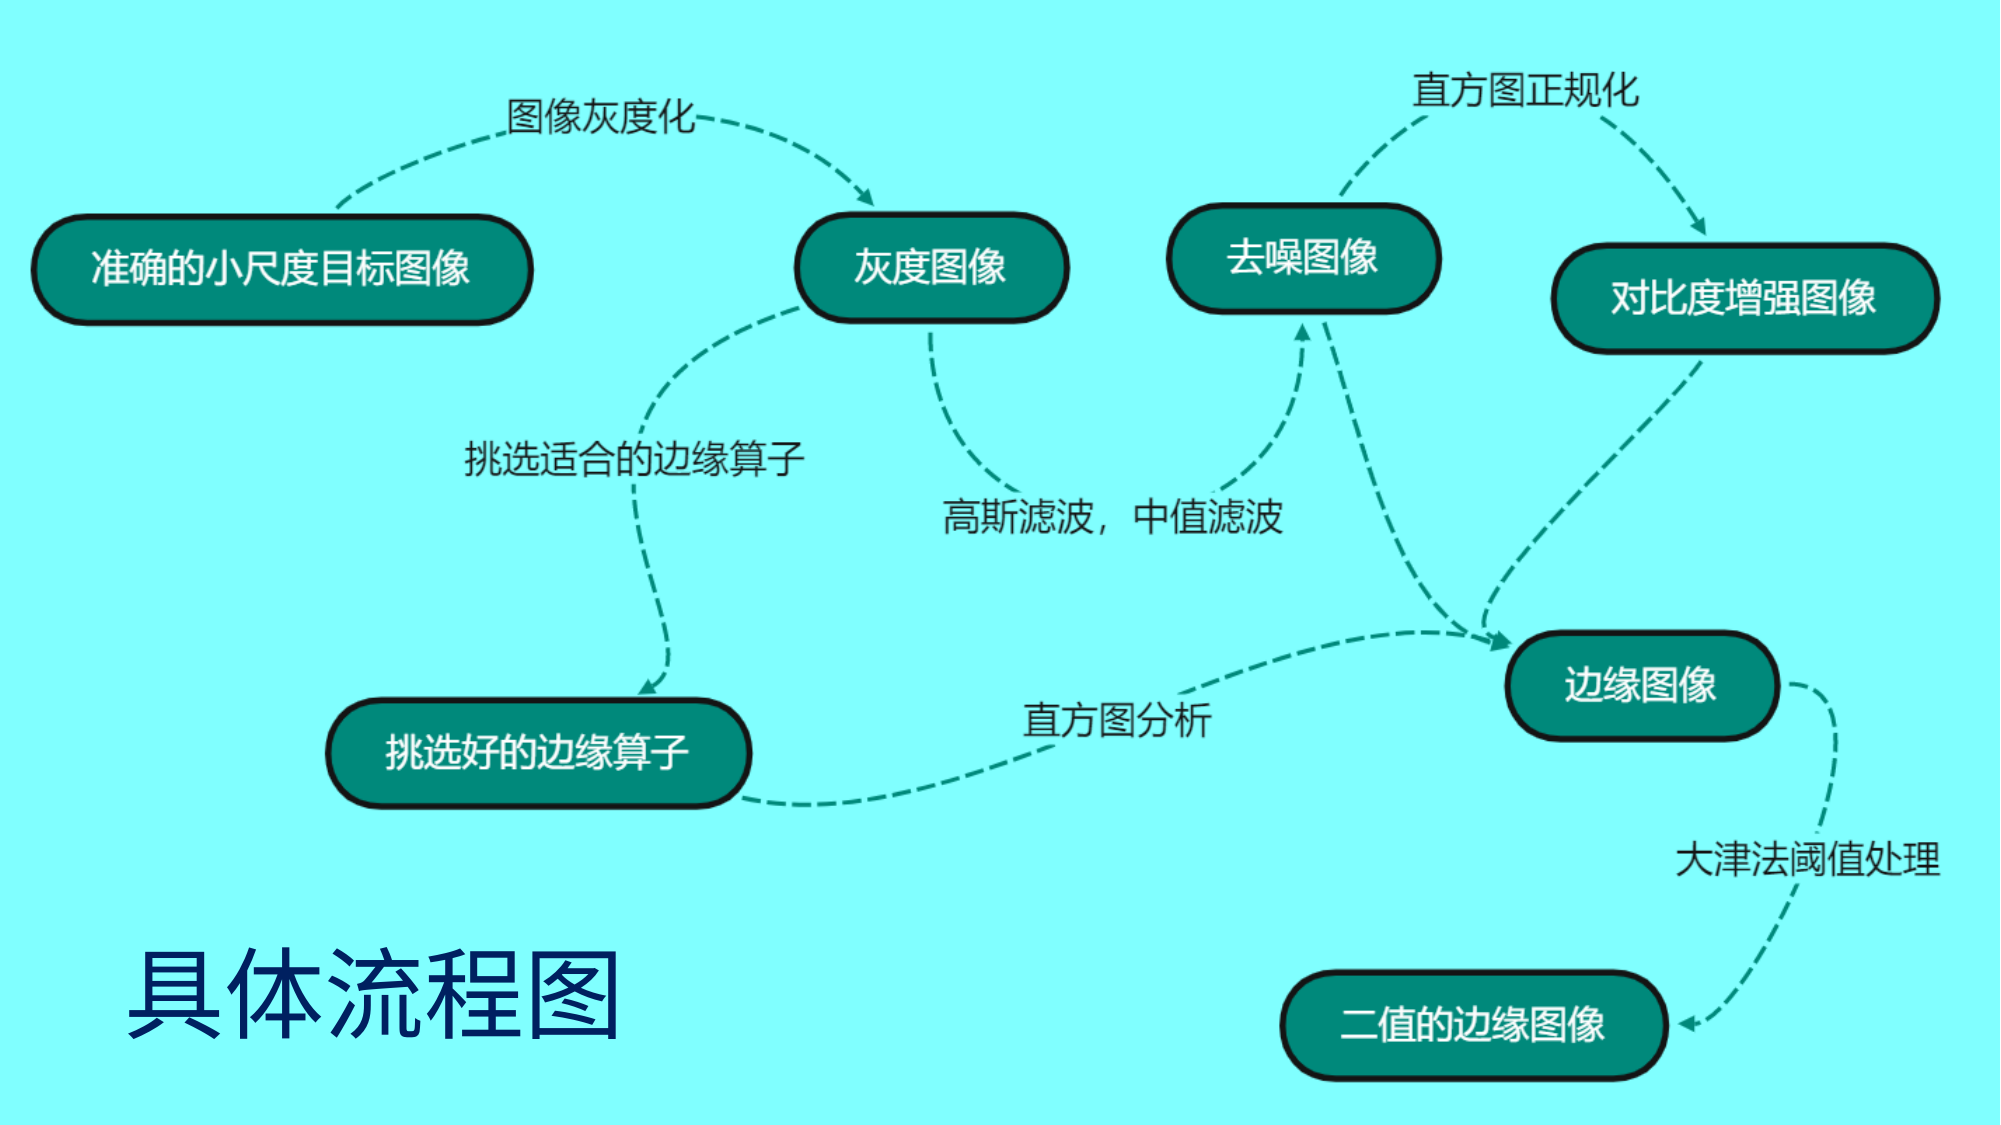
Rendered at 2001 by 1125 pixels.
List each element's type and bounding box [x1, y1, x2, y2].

list [0, 0, 2000, 1125]
